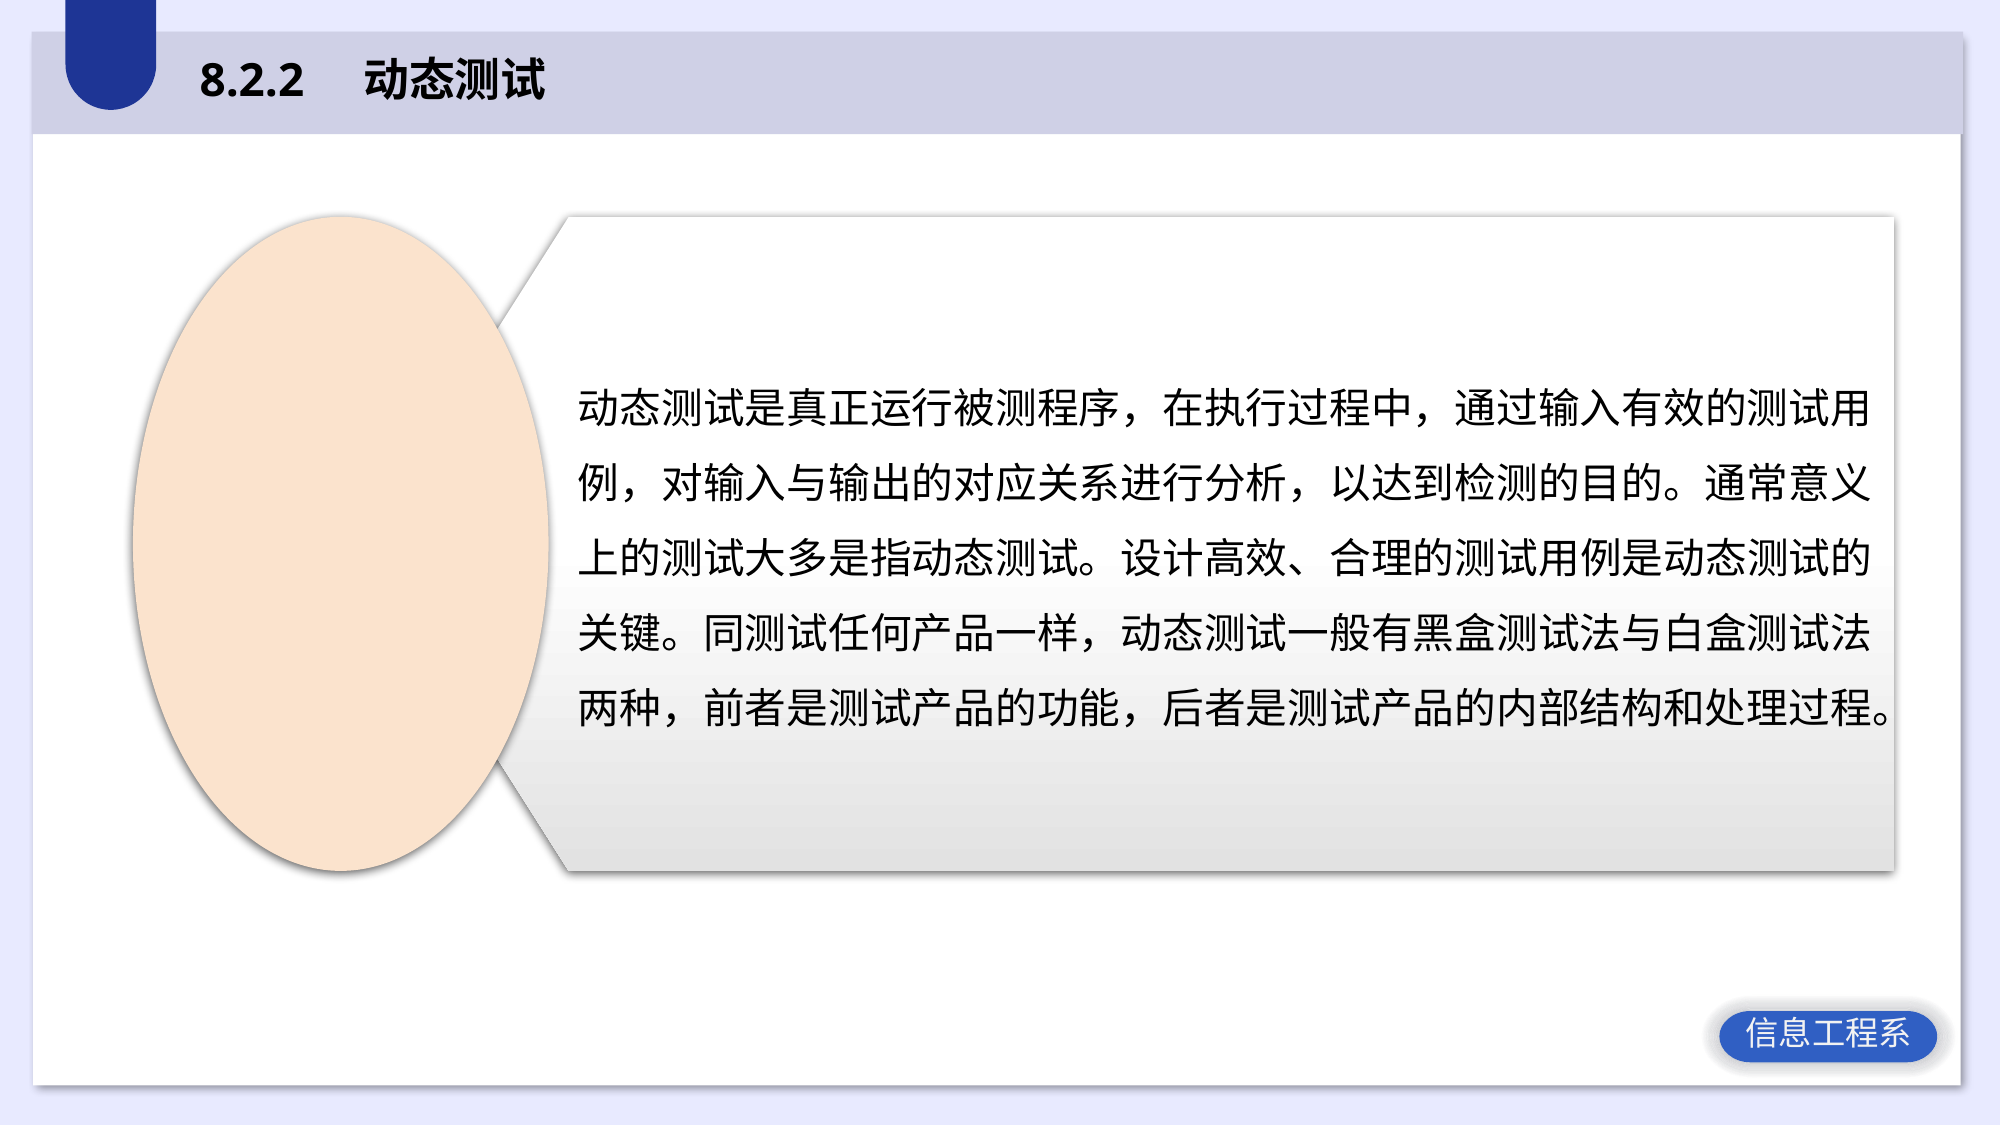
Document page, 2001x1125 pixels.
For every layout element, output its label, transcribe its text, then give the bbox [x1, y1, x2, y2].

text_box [132, 216, 1895, 871]
text_box 8.2.2 动态测试 [184, 43, 687, 114]
